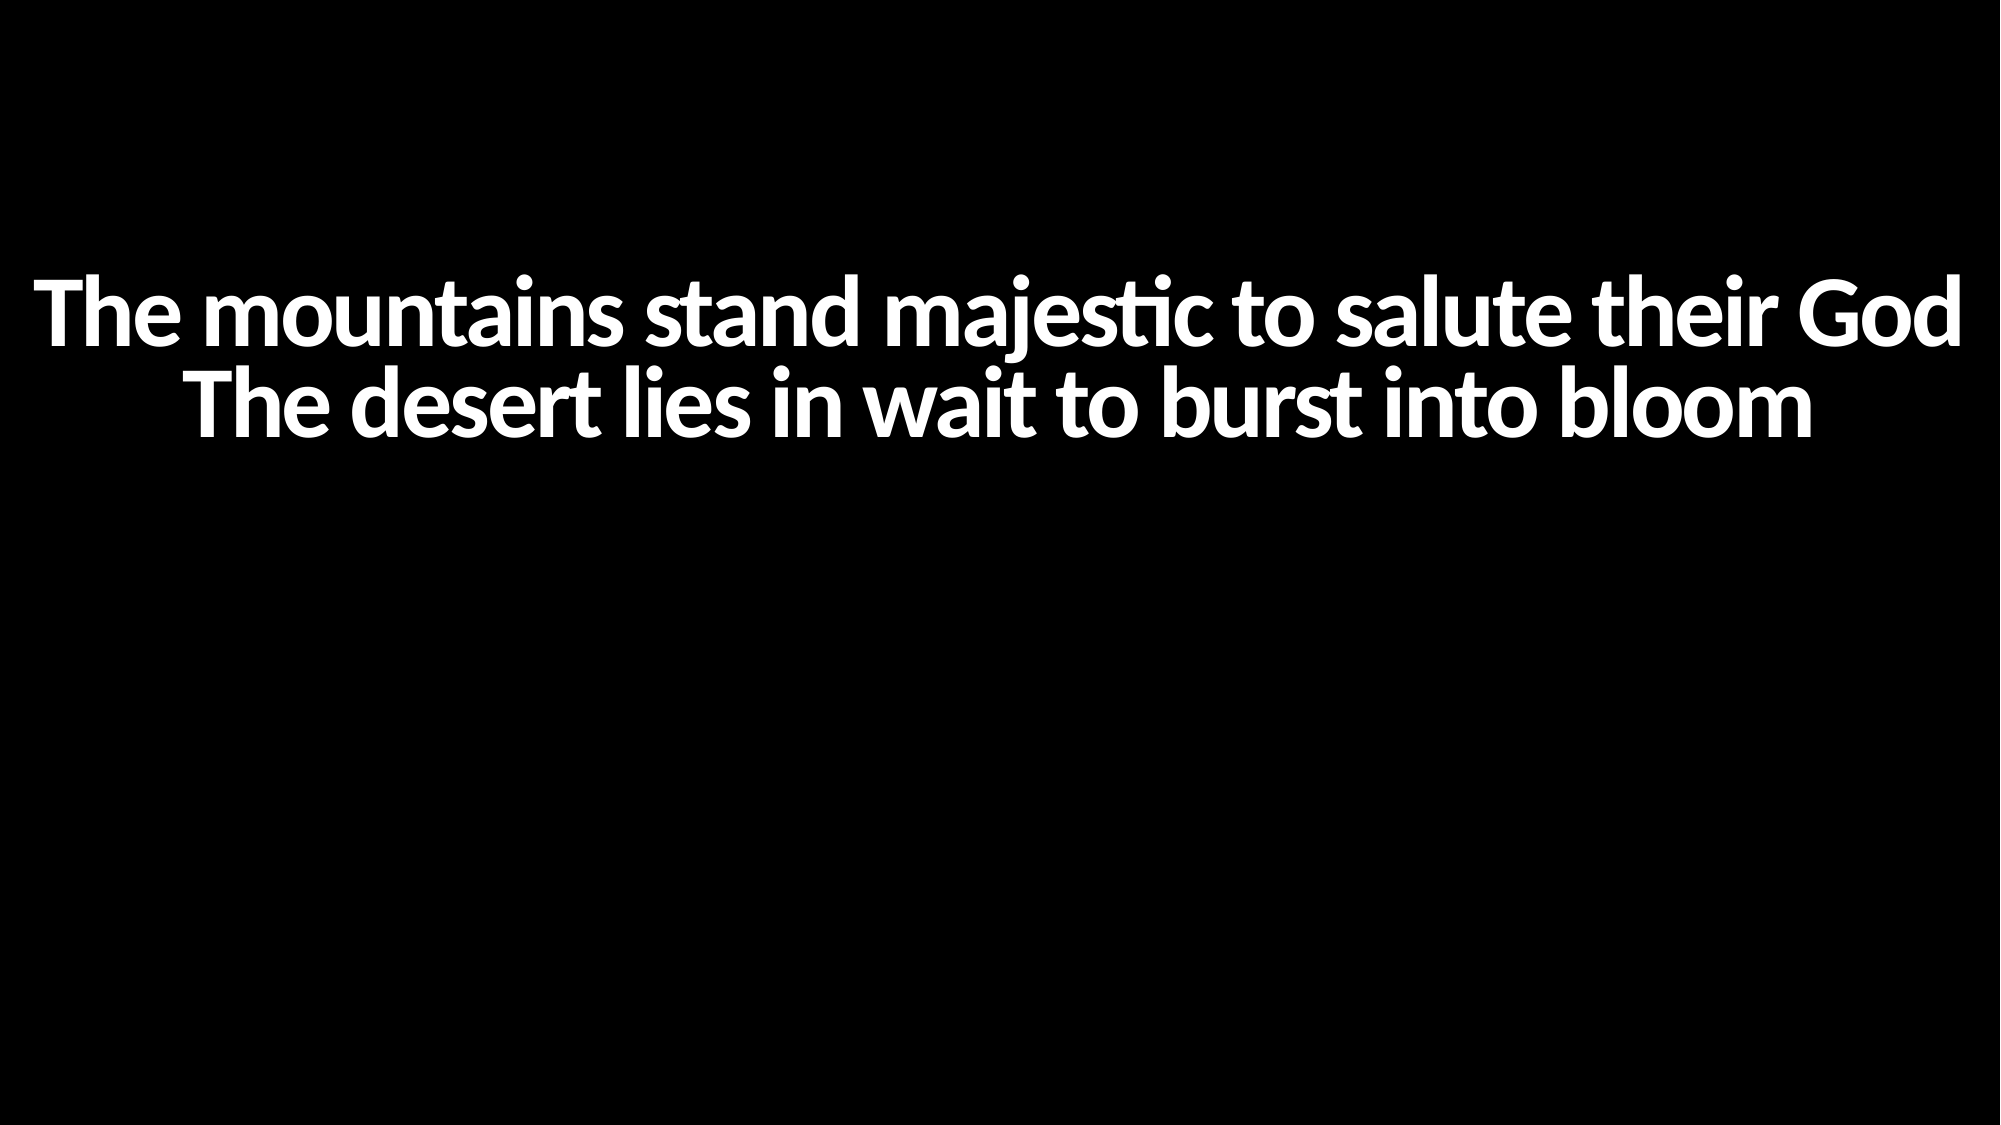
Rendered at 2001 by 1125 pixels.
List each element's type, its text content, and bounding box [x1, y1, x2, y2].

list The mountains stand majestic to salute their God The desert lies in wait to burst into bloom [0, 109, 2000, 464]
